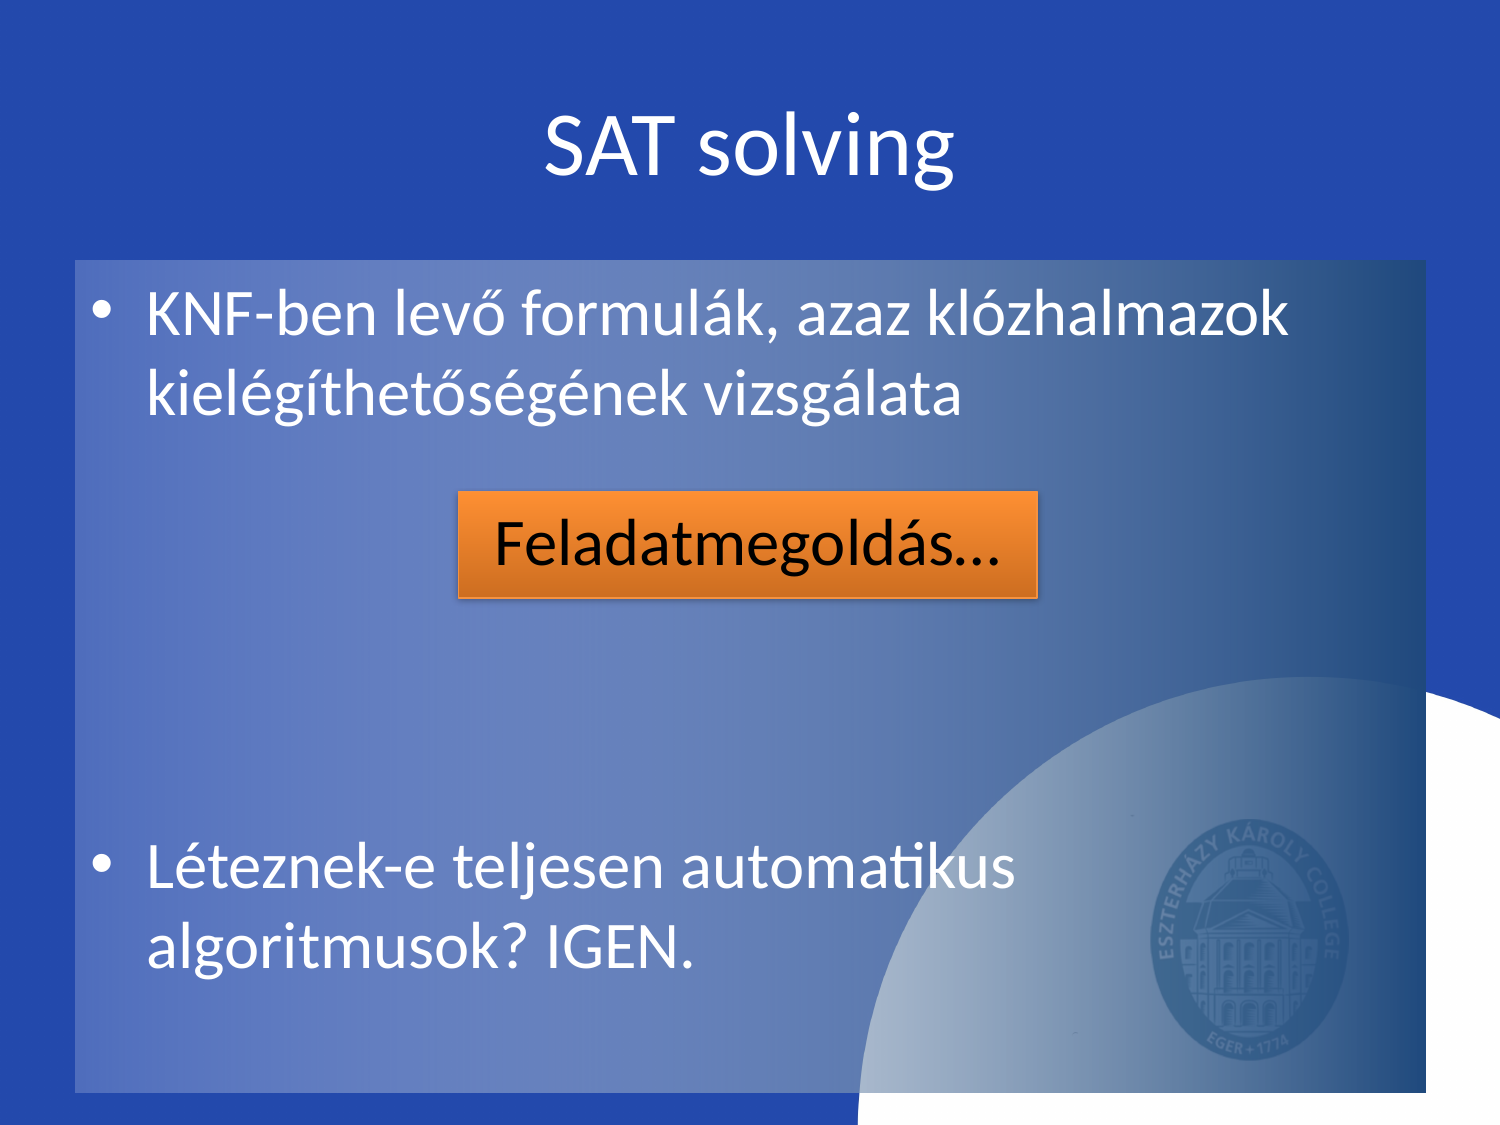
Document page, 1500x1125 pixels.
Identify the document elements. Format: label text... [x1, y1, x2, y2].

text_box Feladatmegoldás… [458, 491, 1038, 599]
list KNF-ben levő formulák, azaz klózhalmazok kielégíthetőségének vizsgálata Léteznek-e teljesen automatikus algoritmusok? IGEN. [75, 260, 1425, 1093]
picture [0, 0, 1500, 1125]
title SAT solving [75, 45, 1425, 233]
